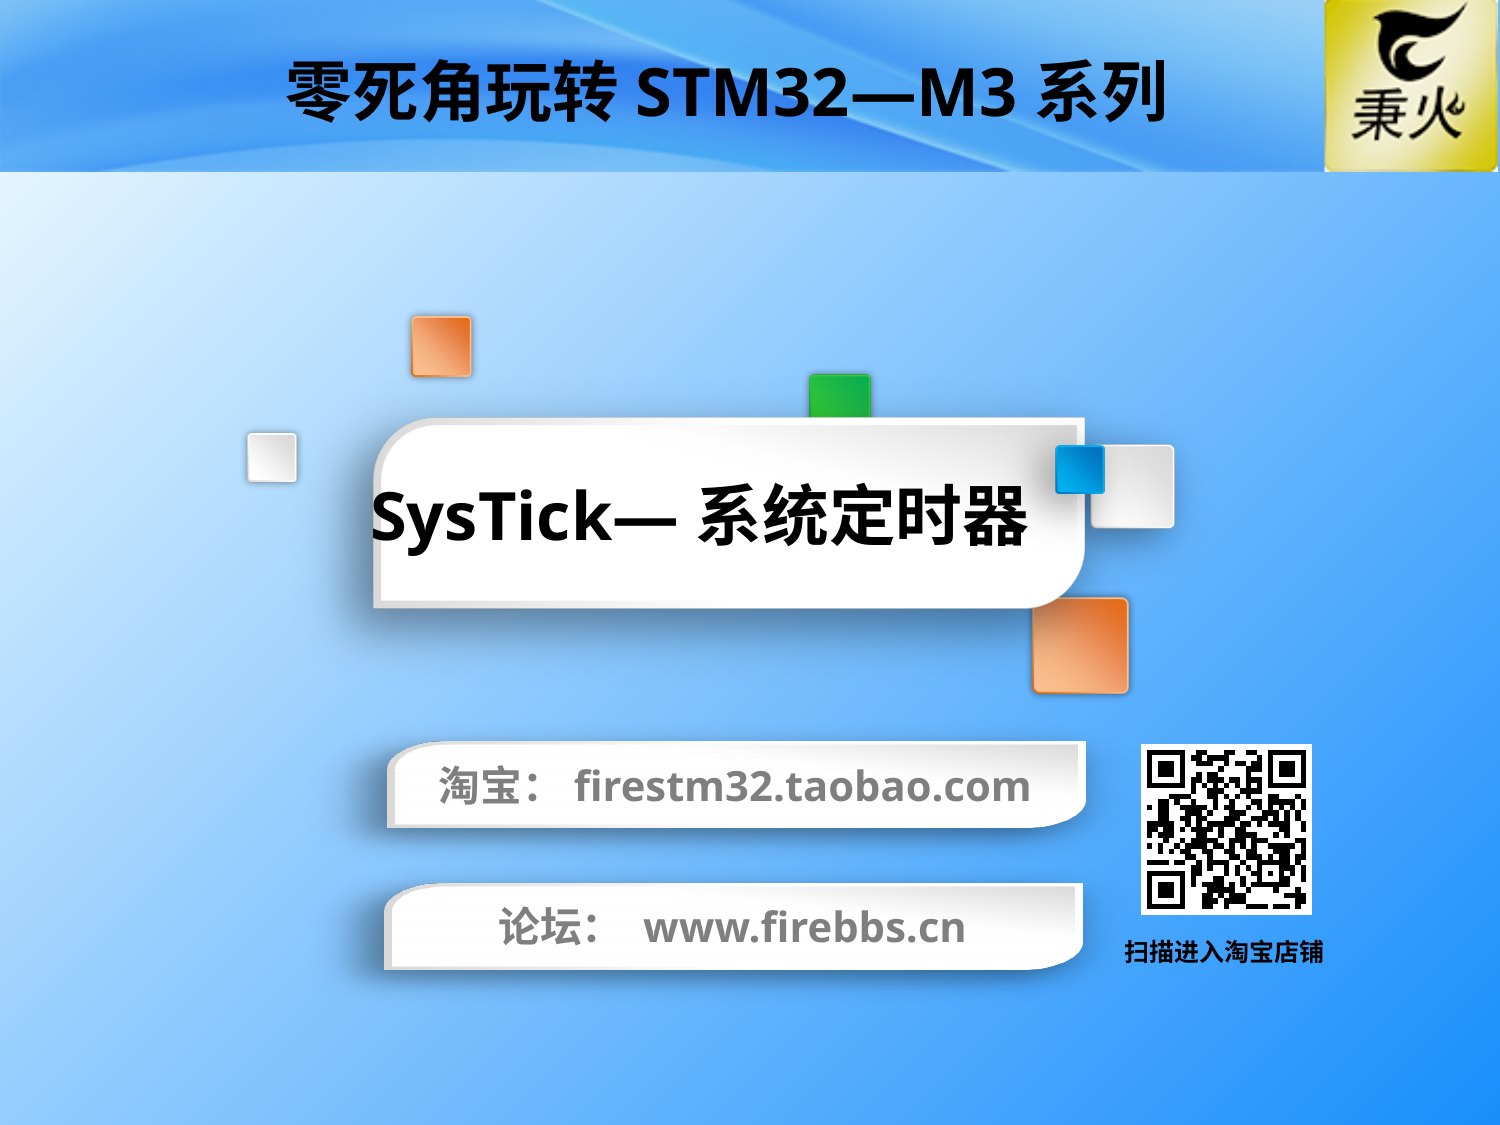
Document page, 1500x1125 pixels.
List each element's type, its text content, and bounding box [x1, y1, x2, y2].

text_box 扫描进入淘宝店铺 [1148, 928, 1341, 974]
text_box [277, 361, 1148, 702]
picture [0, 0, 1498, 172]
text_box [1152, 395, 1224, 598]
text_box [398, 302, 485, 360]
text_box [235, 420, 309, 495]
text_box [289, 857, 1145, 1012]
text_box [979, 390, 1153, 565]
picture [1141, 744, 1312, 915]
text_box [291, 715, 1147, 855]
